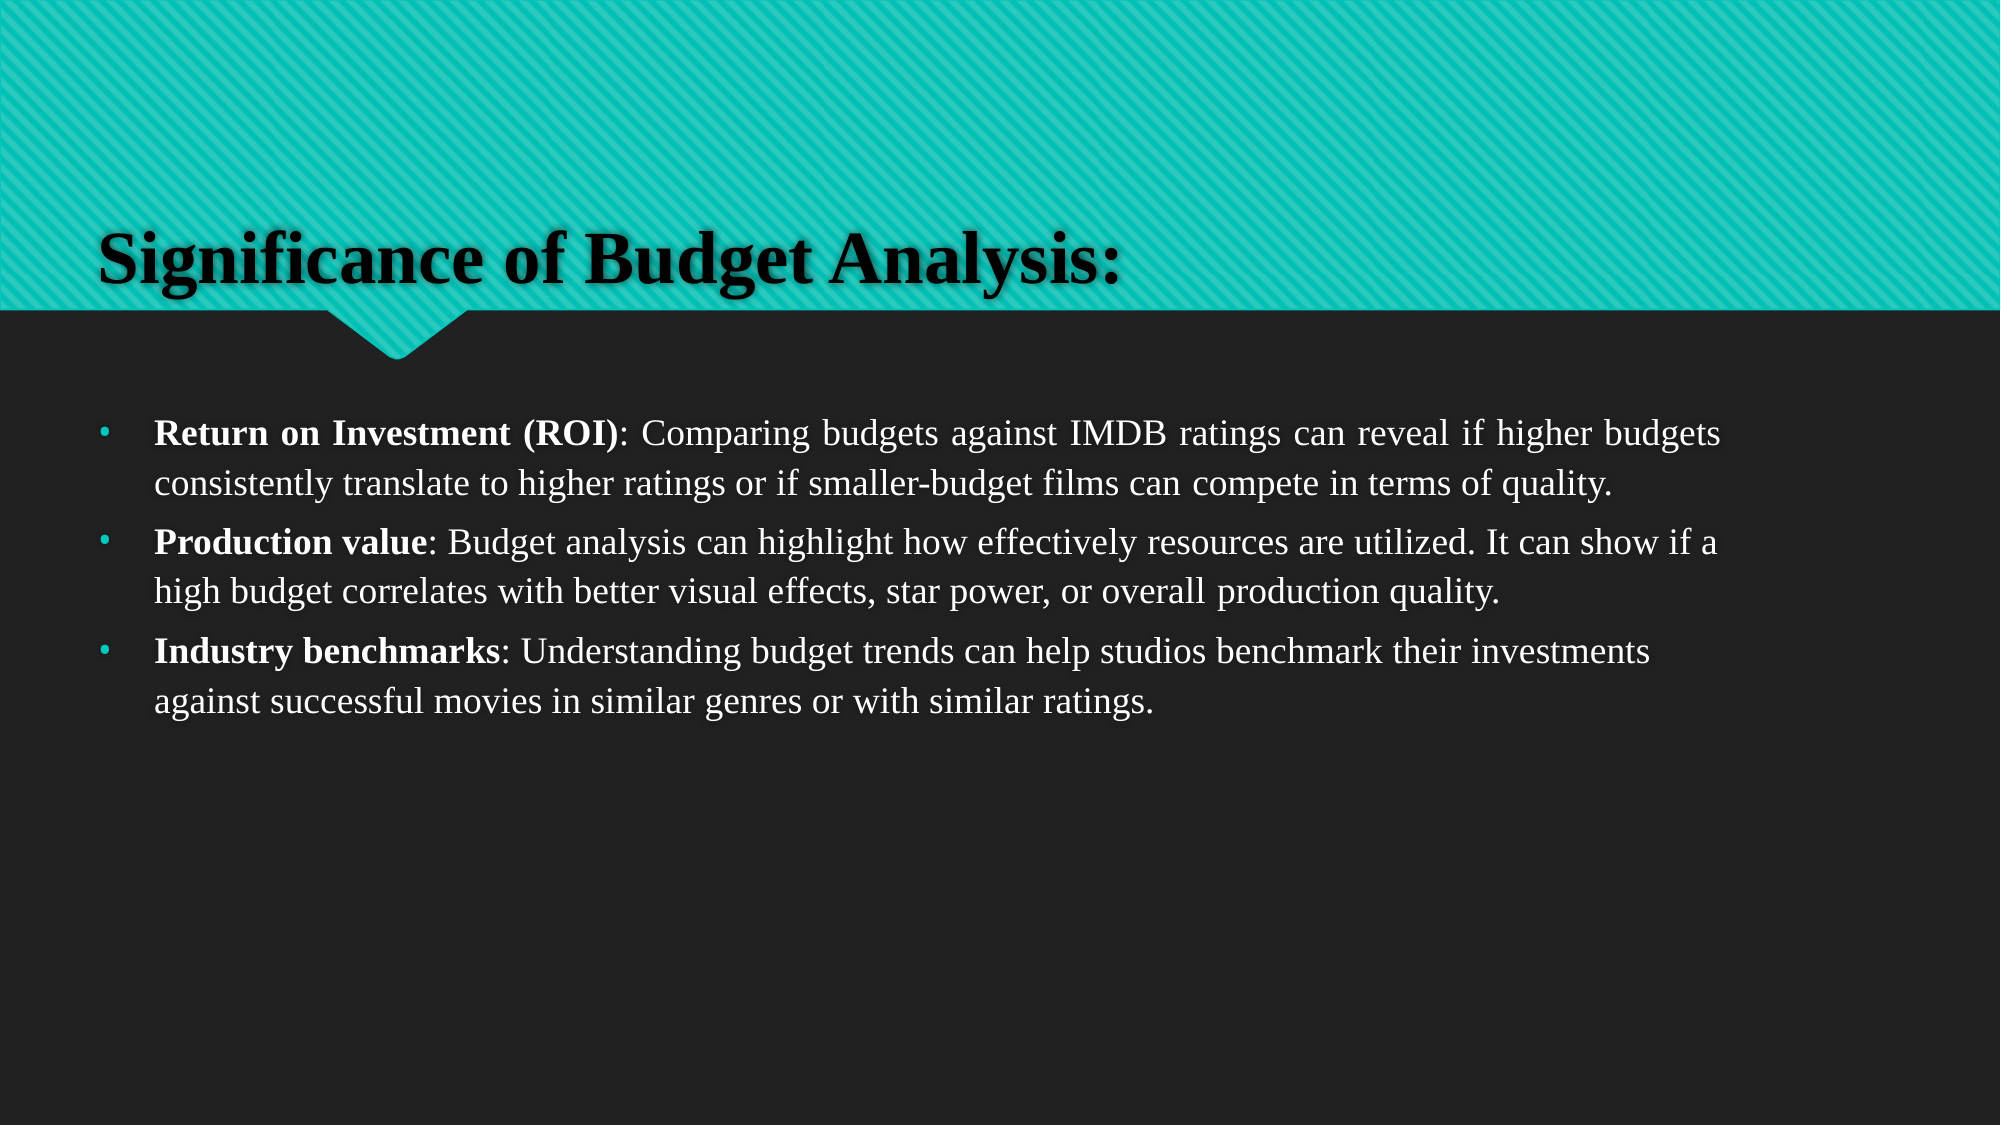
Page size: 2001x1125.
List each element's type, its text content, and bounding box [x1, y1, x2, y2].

list Return on Investment (ROI): Comparing budgets against IMDB ratings can reveal if higher budgets consistently translate to higher ratings or if smaller-budget films can compete in terms of quality. Production value: Budget analysis can highlight how effectively resources are utilized. It can show if a high budget correlates with better visual effects, star power, or overall production quality. Industry benchmarks: Understanding budget trends can help studios benchmark their investments against successful movies in similar genres or with similar ratings. [82, 402, 1818, 794]
title Significance of Budget Analysis: [82, 236, 1818, 397]
